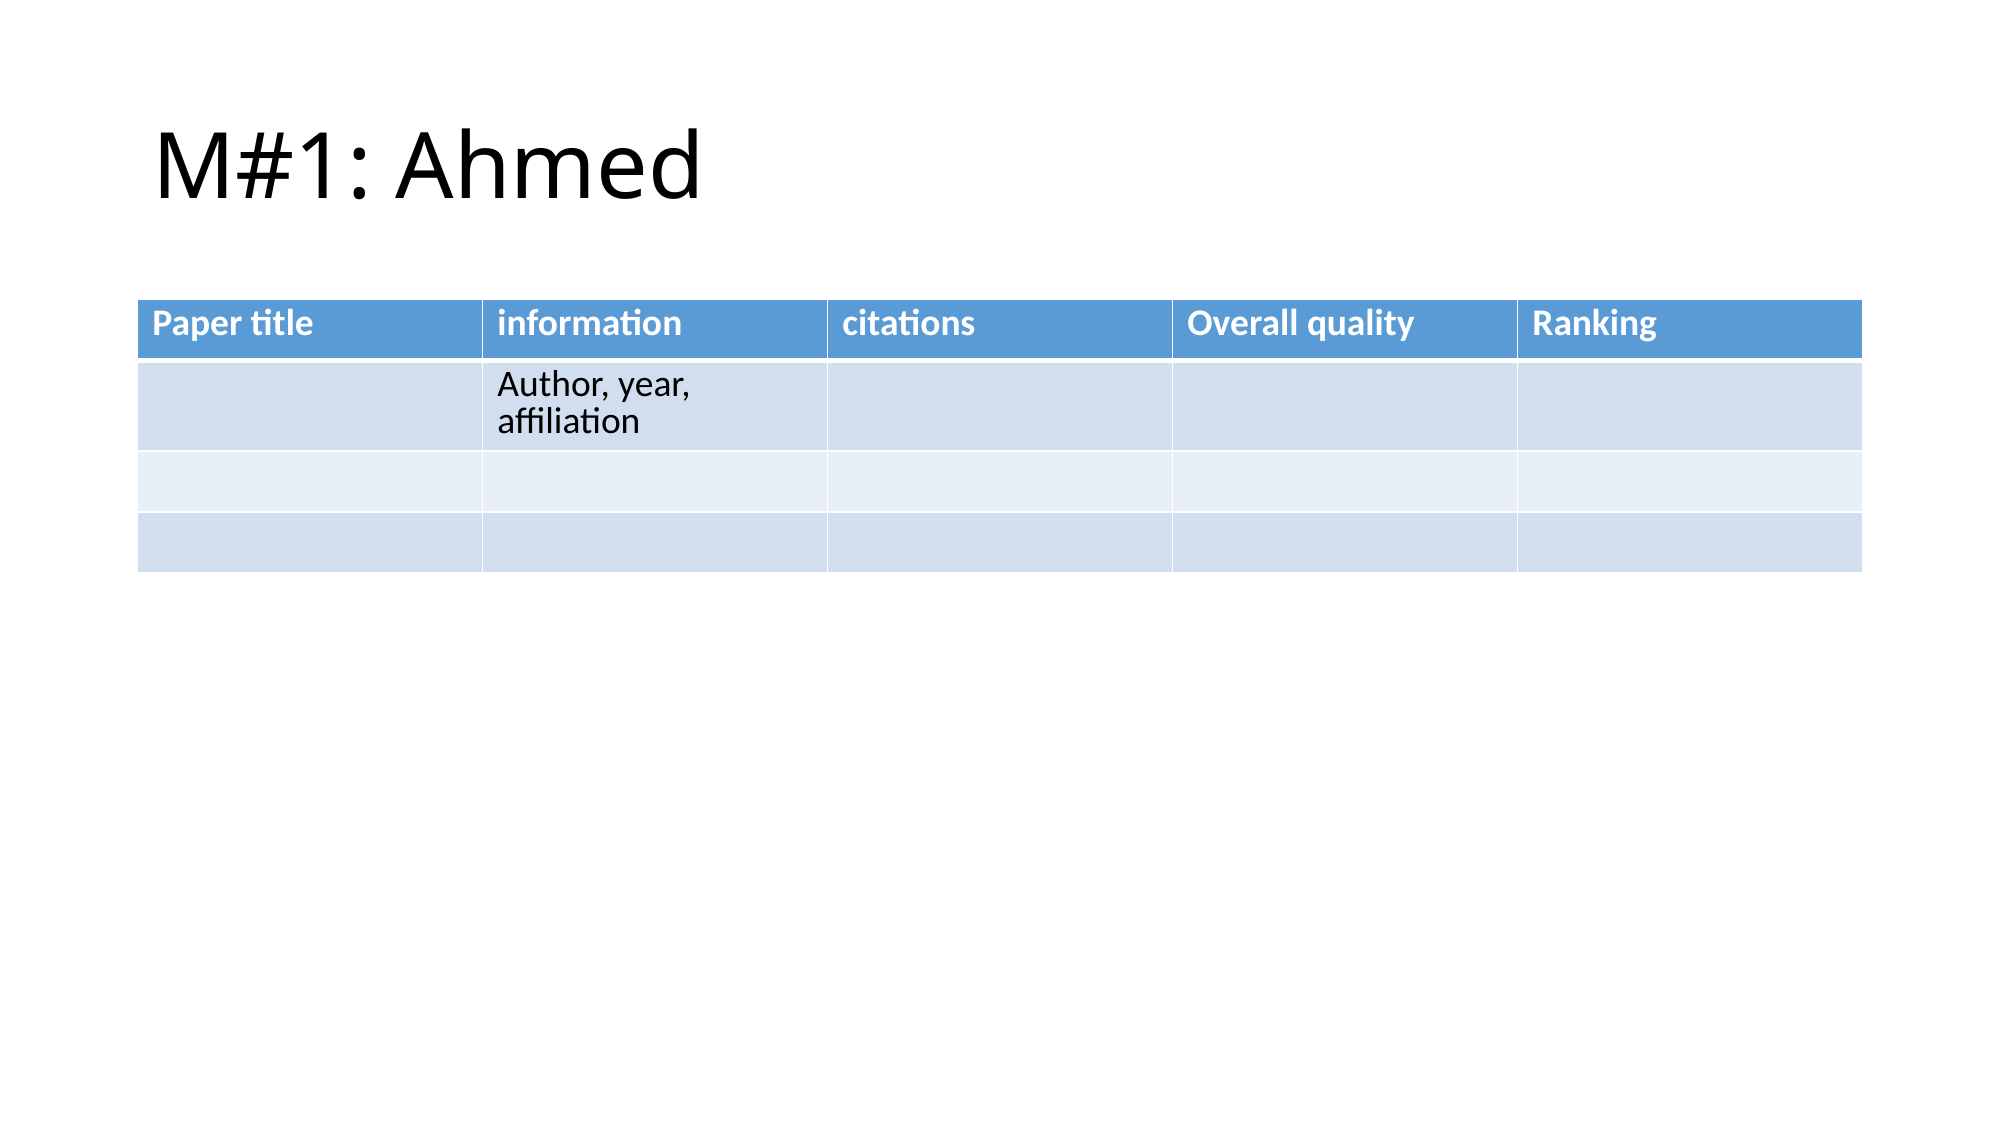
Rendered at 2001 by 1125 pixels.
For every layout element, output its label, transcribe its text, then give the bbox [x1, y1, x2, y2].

table_cell [1173, 363, 1517, 450]
table_cell [138, 363, 482, 450]
table_cell [483, 452, 827, 511]
table_cell Author, year, affiliation [483, 363, 827, 450]
table_cell [1518, 513, 1862, 572]
table_cell [483, 513, 827, 572]
title M#1: Ahmed [137, 59, 1863, 278]
table_cell [1518, 452, 1862, 511]
table_header citations [828, 300, 1172, 358]
table_header Paper title [138, 300, 482, 358]
table_cell [828, 513, 1172, 572]
table_header Overall quality [1173, 300, 1517, 358]
table_cell [138, 452, 482, 511]
table_cell [828, 363, 1172, 450]
table_header Ranking [1518, 300, 1862, 358]
table_cell [1173, 513, 1517, 572]
table_cell [1518, 363, 1862, 450]
table_cell [1173, 452, 1517, 511]
table_header information [483, 300, 827, 358]
table_cell [138, 513, 482, 572]
table_cell [828, 452, 1172, 511]
